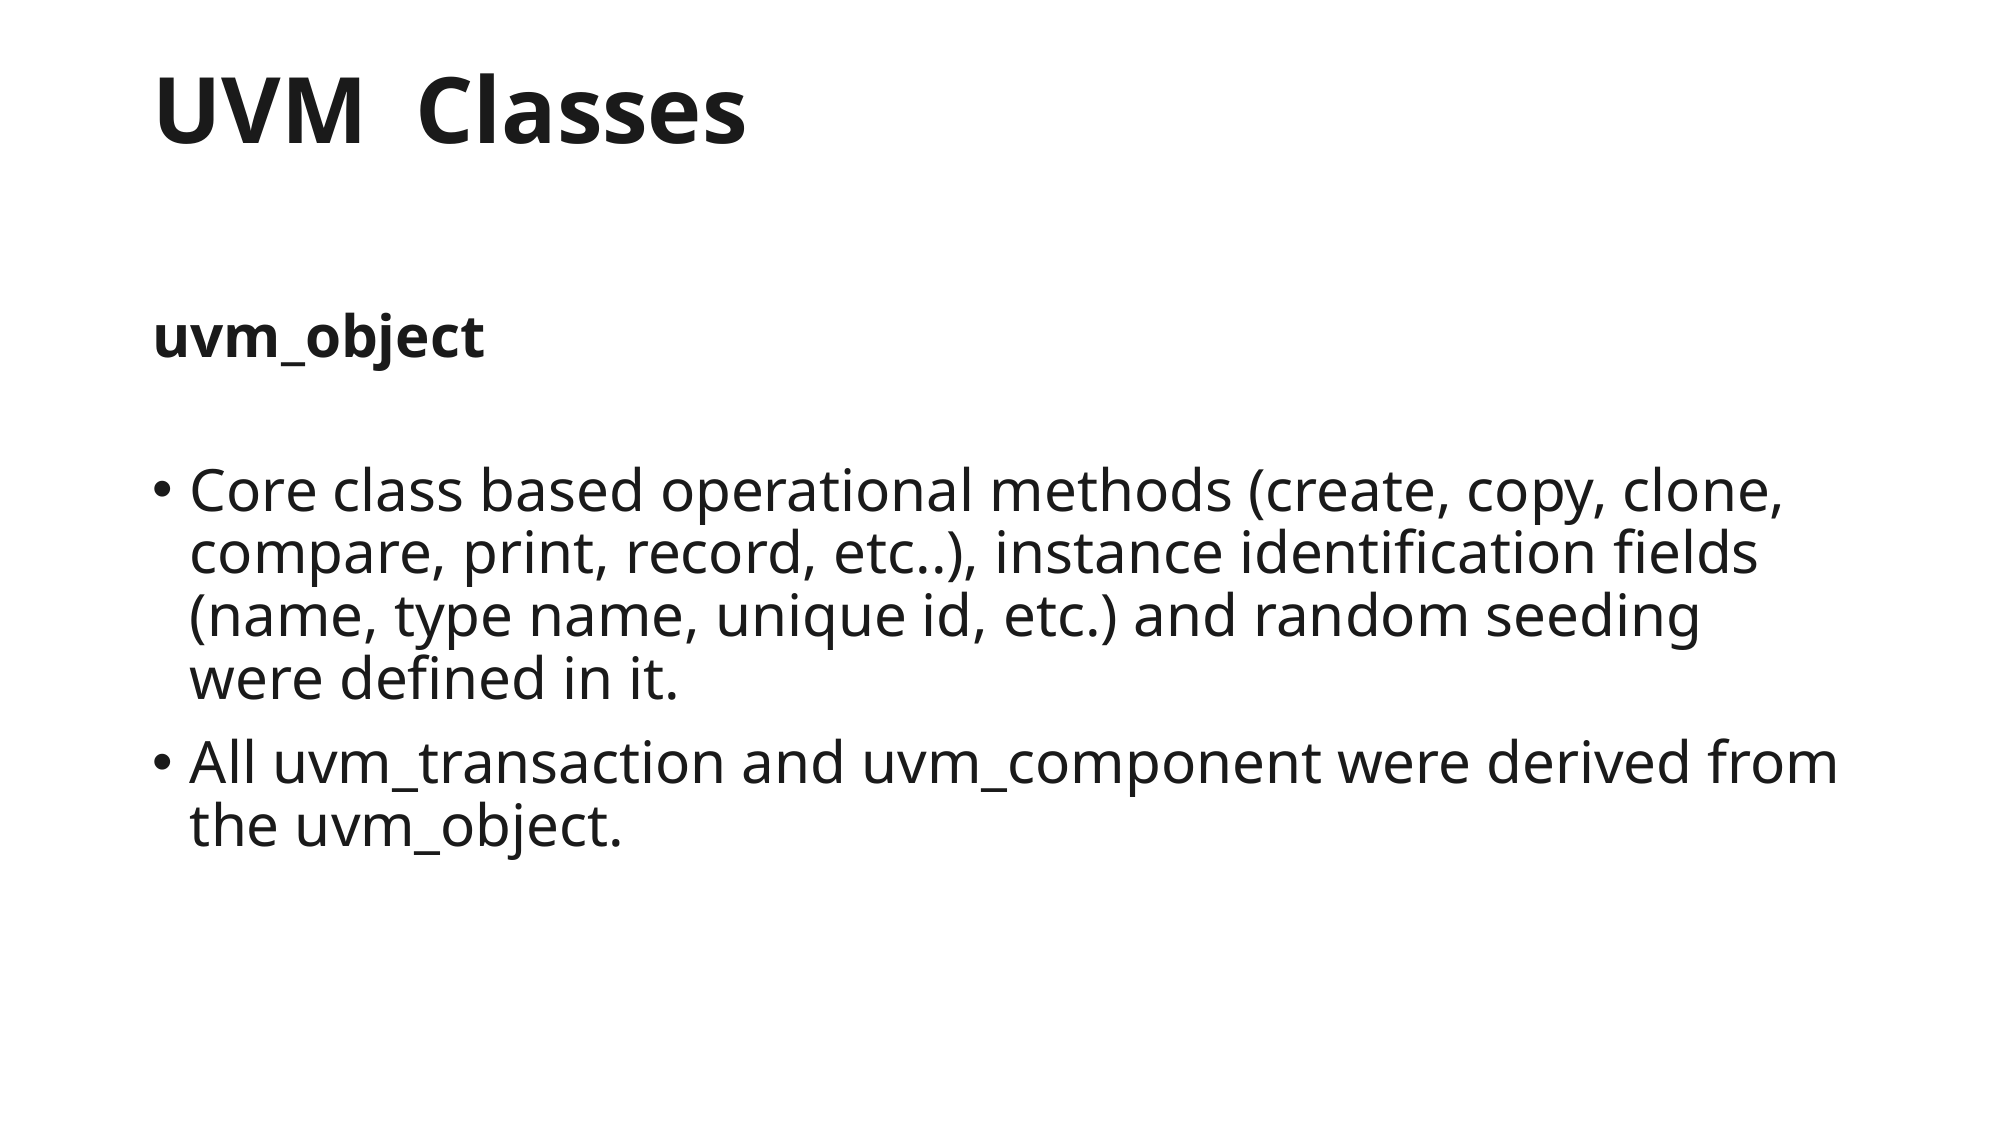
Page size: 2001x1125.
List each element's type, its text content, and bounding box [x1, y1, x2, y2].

list uvm_object Core class based operational methods (create, copy, clone, compare, print, record, etc..), instance identification fields (name, type name, unique id, etc.) and random seeding were defined in it. All uvm_transaction and uvm_component were derived from the uvm_object. [137, 299, 1863, 1014]
title UVM Classes [137, 59, 1863, 278]
